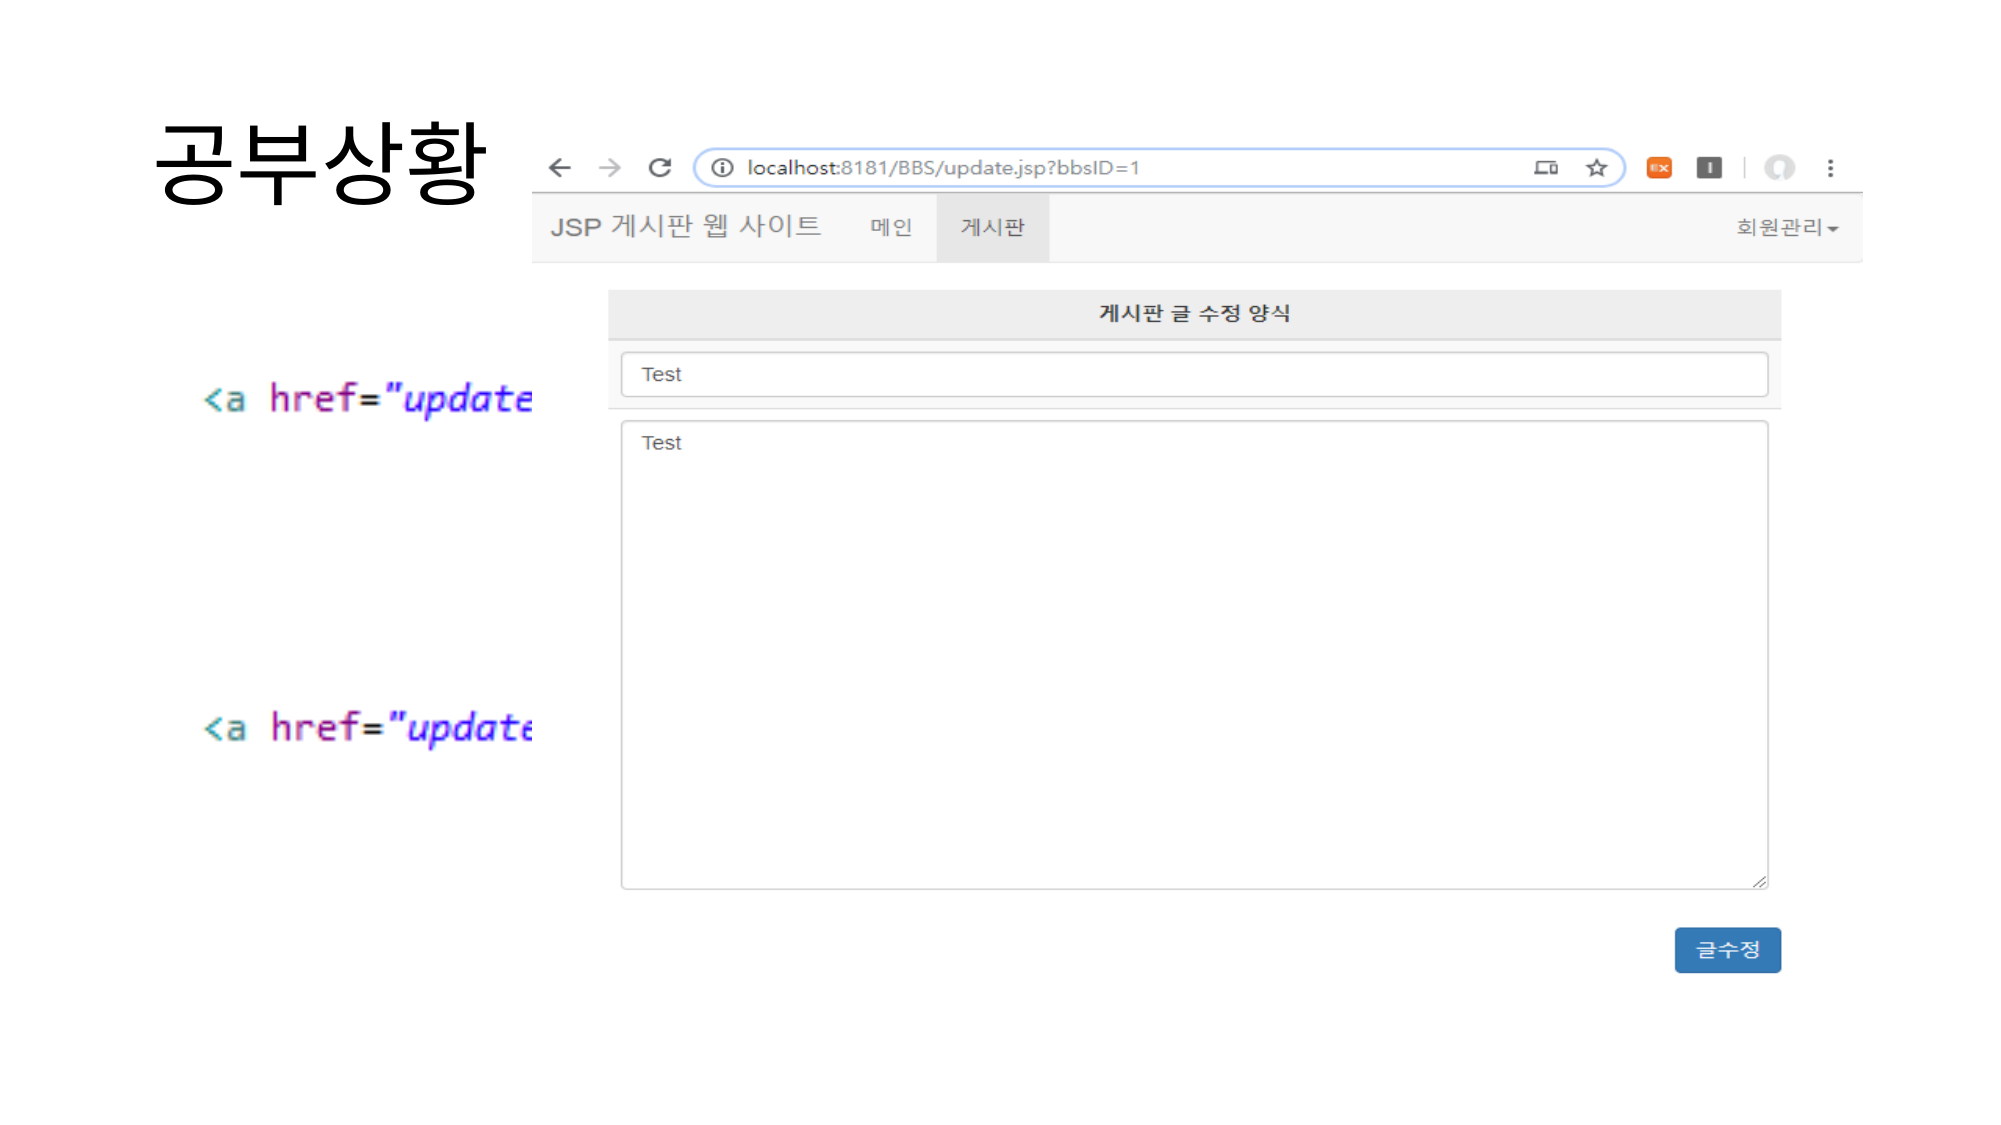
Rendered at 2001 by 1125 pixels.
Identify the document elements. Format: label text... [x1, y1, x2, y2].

picture [197, 145, 1863, 980]
title 공부상황 [137, 59, 1863, 278]
